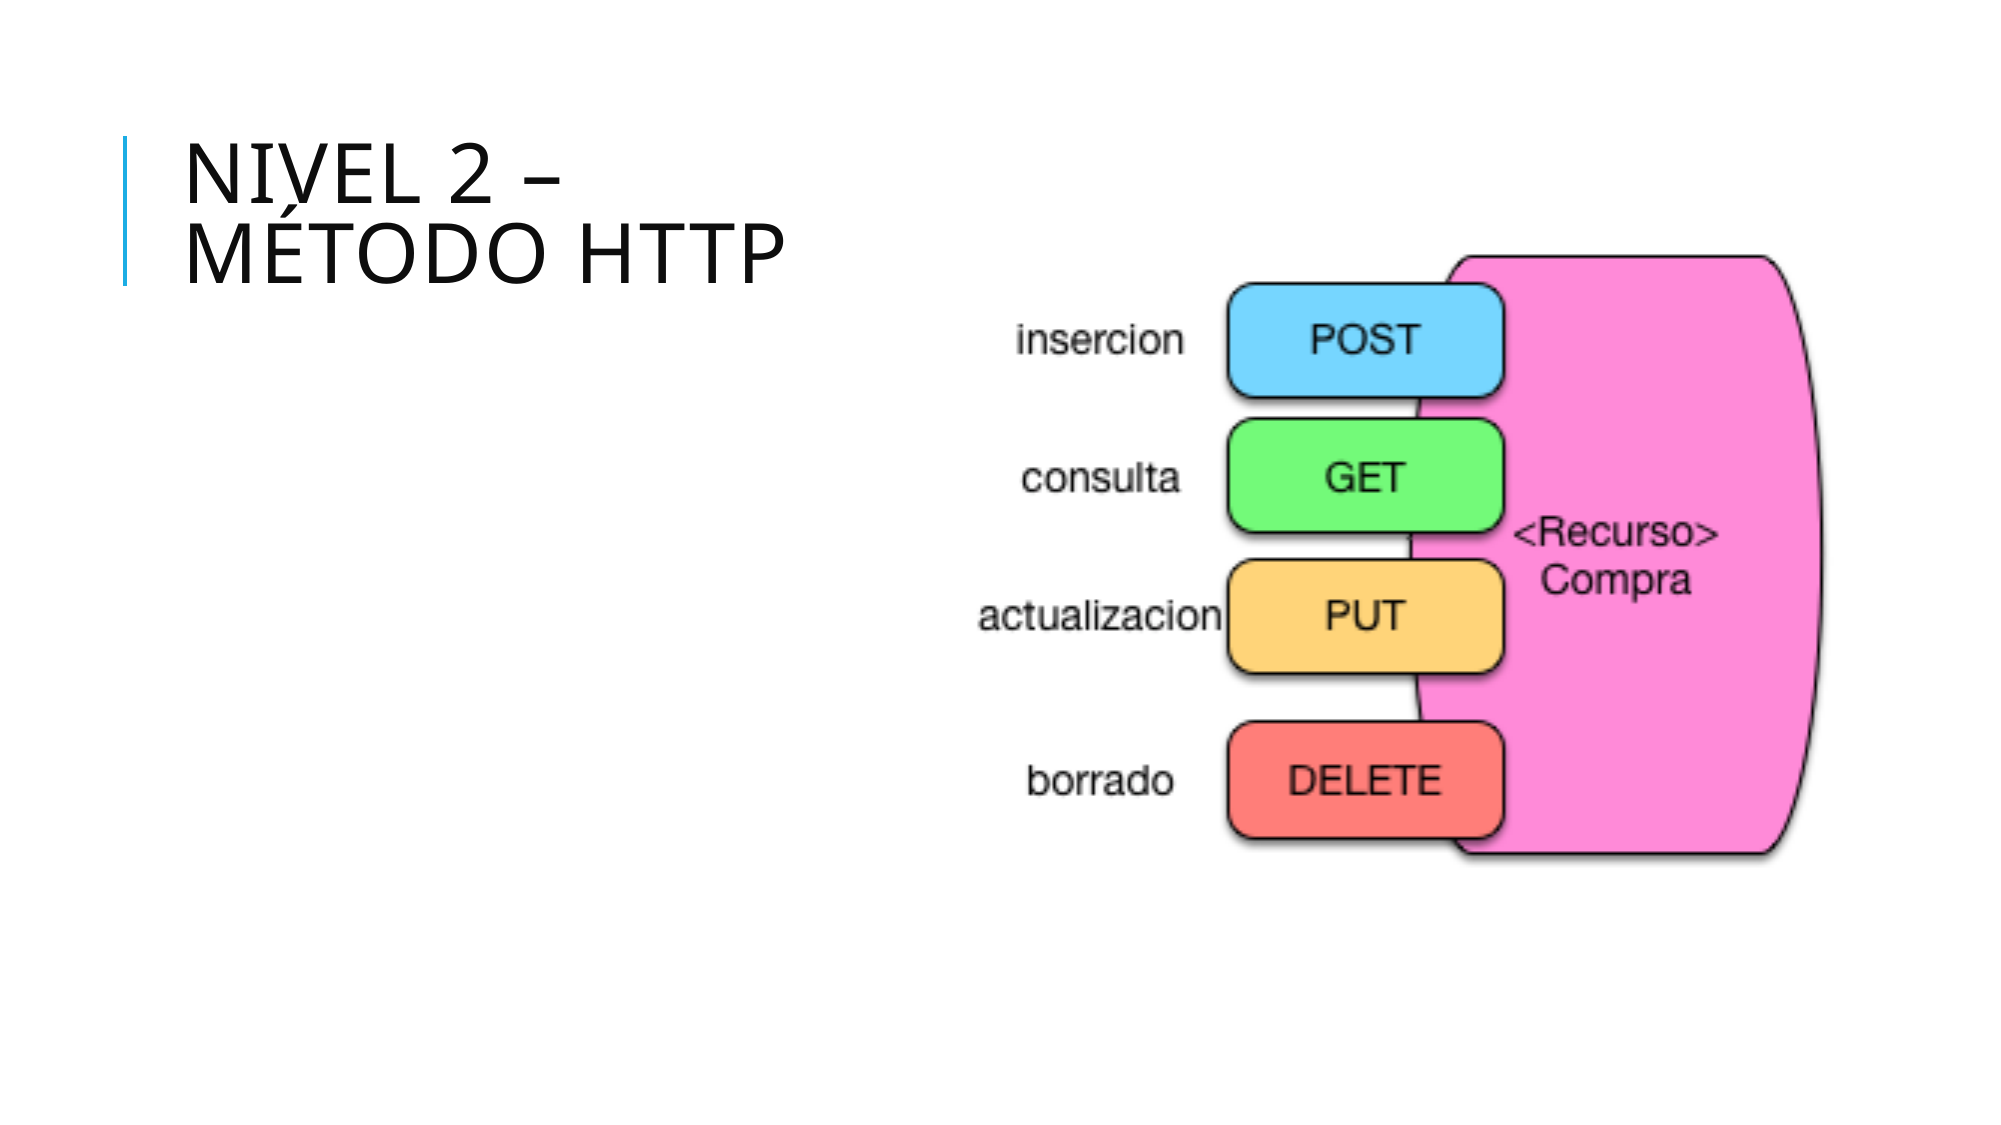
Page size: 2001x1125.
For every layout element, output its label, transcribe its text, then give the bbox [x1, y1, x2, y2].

title Nivel 2 – Método HTTP [168, 77, 888, 363]
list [937, 213, 1870, 907]
